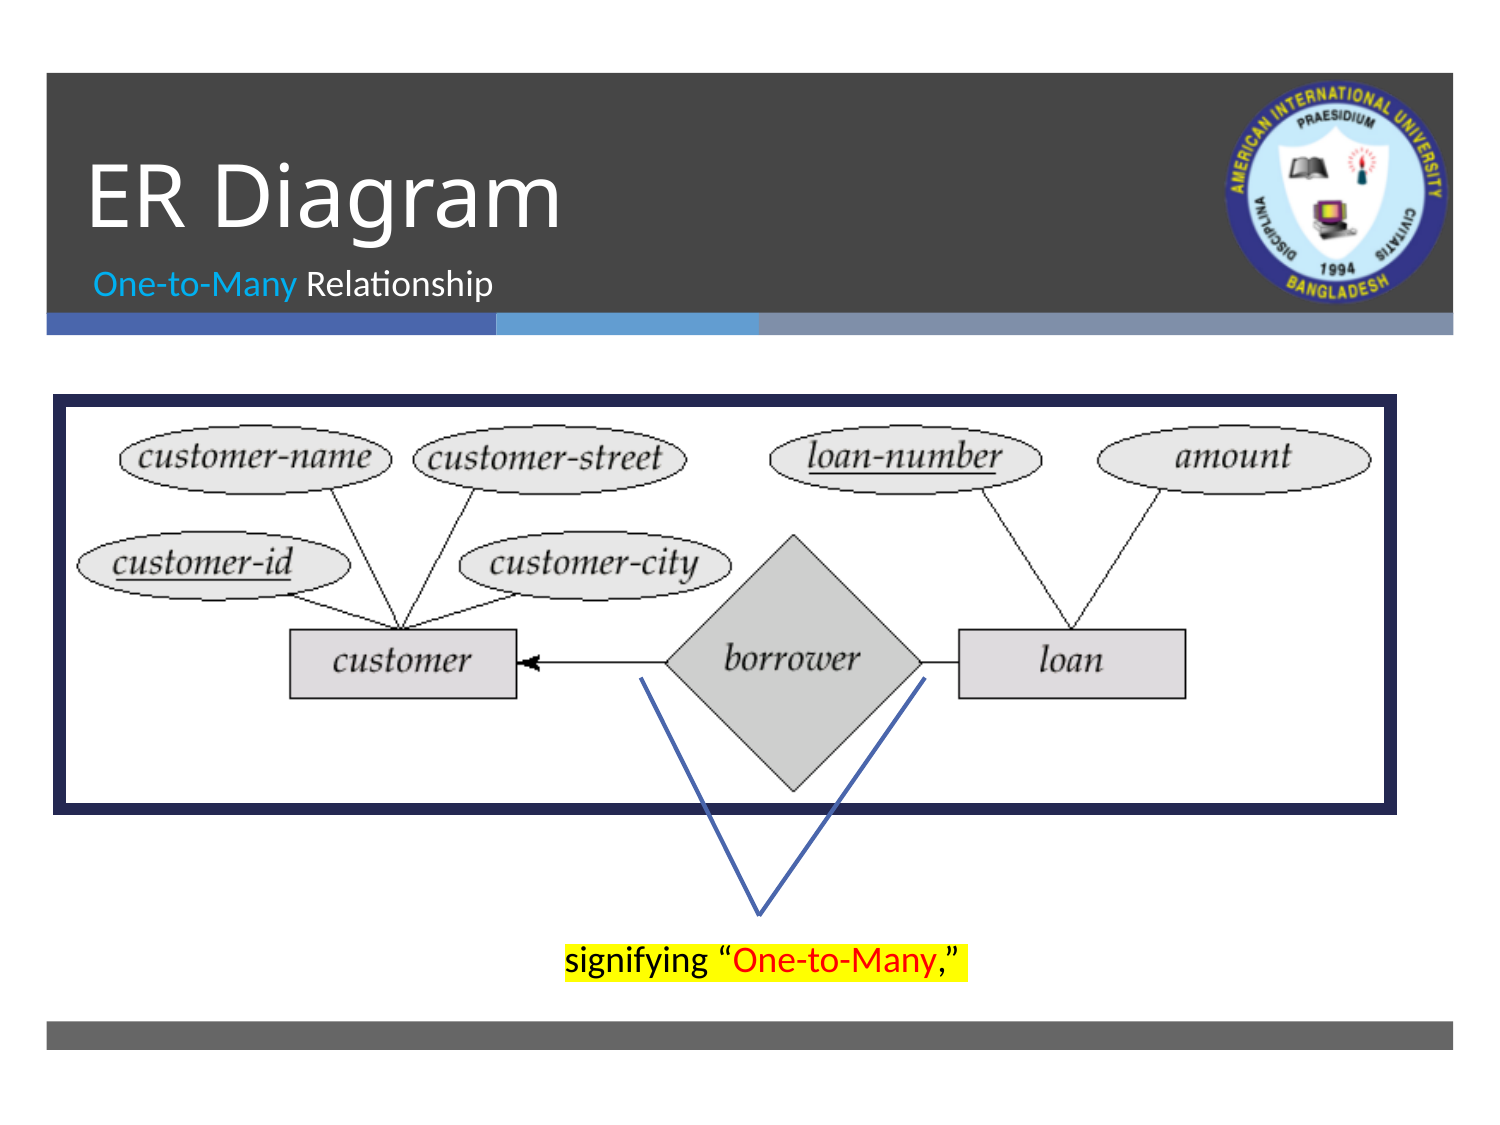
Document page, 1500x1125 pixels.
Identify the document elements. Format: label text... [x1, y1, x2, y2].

subtitle One-to-Many Relationship [78, 251, 1351, 331]
title ER Diagram [69, 73, 1351, 253]
picture [65, 406, 1385, 804]
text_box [758, 677, 926, 917]
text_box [640, 677, 752, 917]
text_box signifying “One-to-Many,” [549, 927, 1300, 988]
picture [1351, 75, 1454, 310]
